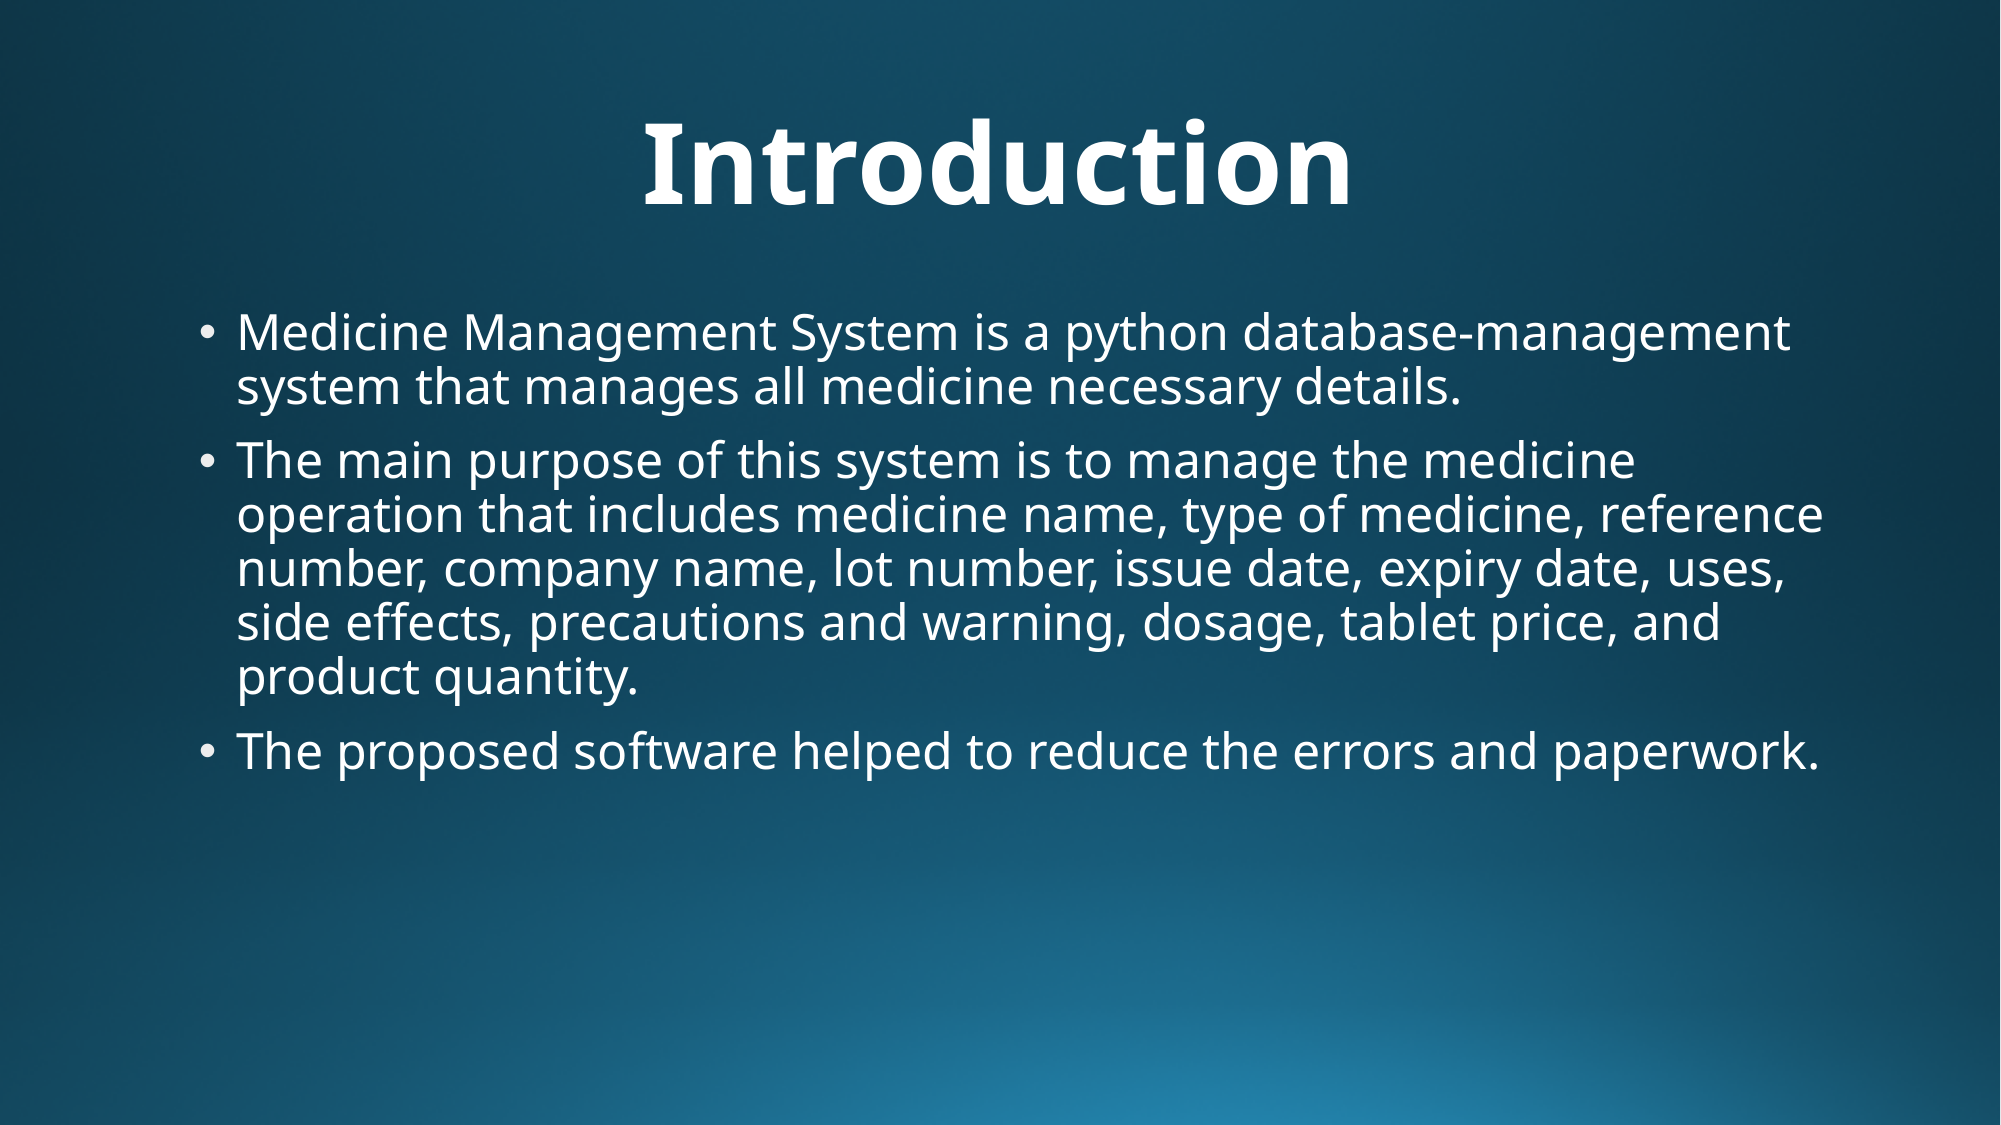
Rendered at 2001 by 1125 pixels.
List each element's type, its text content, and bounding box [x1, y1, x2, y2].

title Introduction [137, 59, 1863, 278]
list Medicine Management System is a python database-management system that manages all medicine necessary details. The main purpose of this system is to manage the medicine operation that includes medicine name, type of medicine, reference number, company name, lot number, issue date, expiry date, uses, side effects, precautions and warning, dosage, tablet price, and product quantity. The proposed software helped to reduce the errors and paperwork. [183, 299, 1863, 1014]
picture [0, 0, 2001, 1125]
